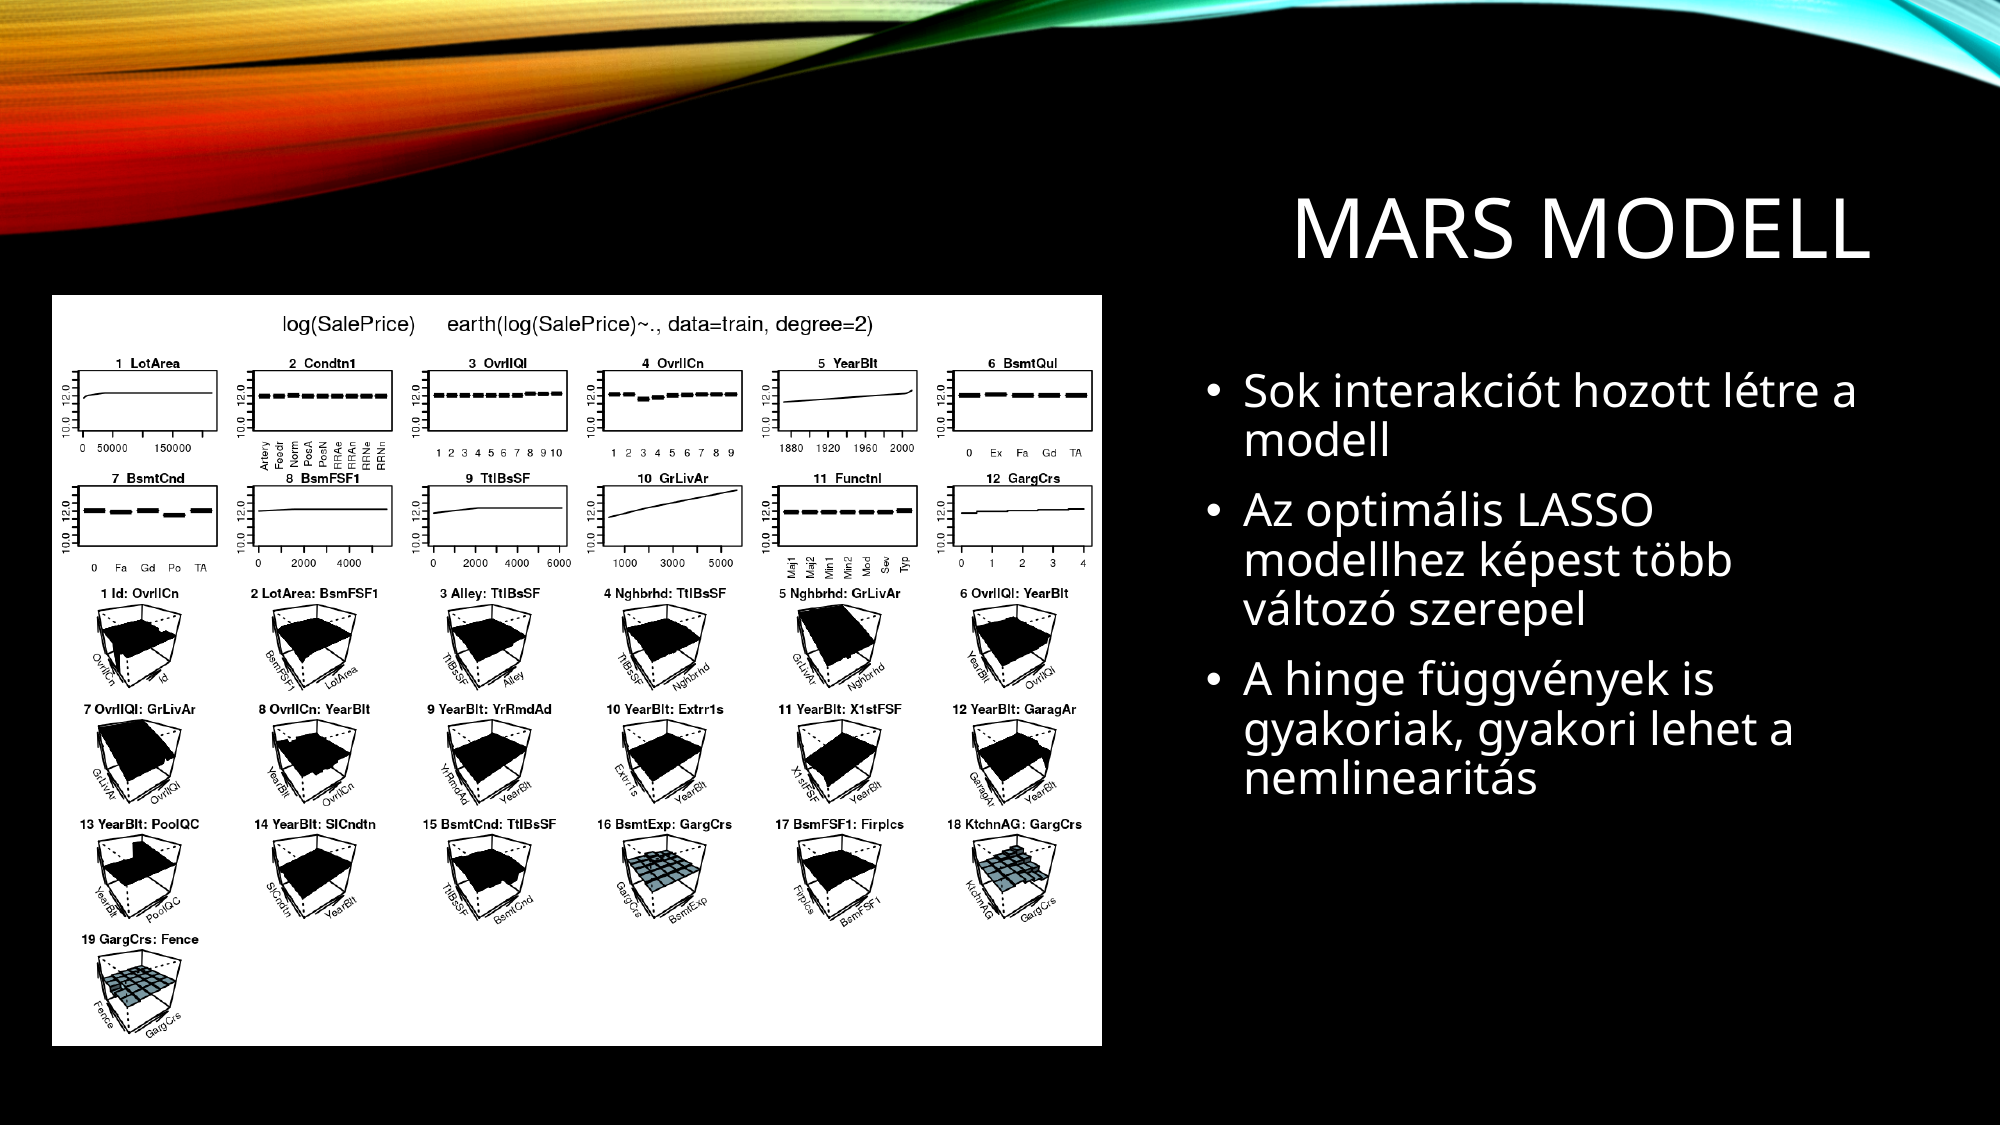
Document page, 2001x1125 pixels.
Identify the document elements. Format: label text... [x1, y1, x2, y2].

list Sok interakciót hozott létre a modell Az optimális LASSO modellhez képest több változó szerepel A hinge függvények is gyakoriak, gyakori lehet a nemlinearitás [1190, 360, 1888, 1021]
title Mars modell [474, 125, 1888, 338]
picture [51, 295, 1102, 1046]
picture [0, 0, 2000, 237]
